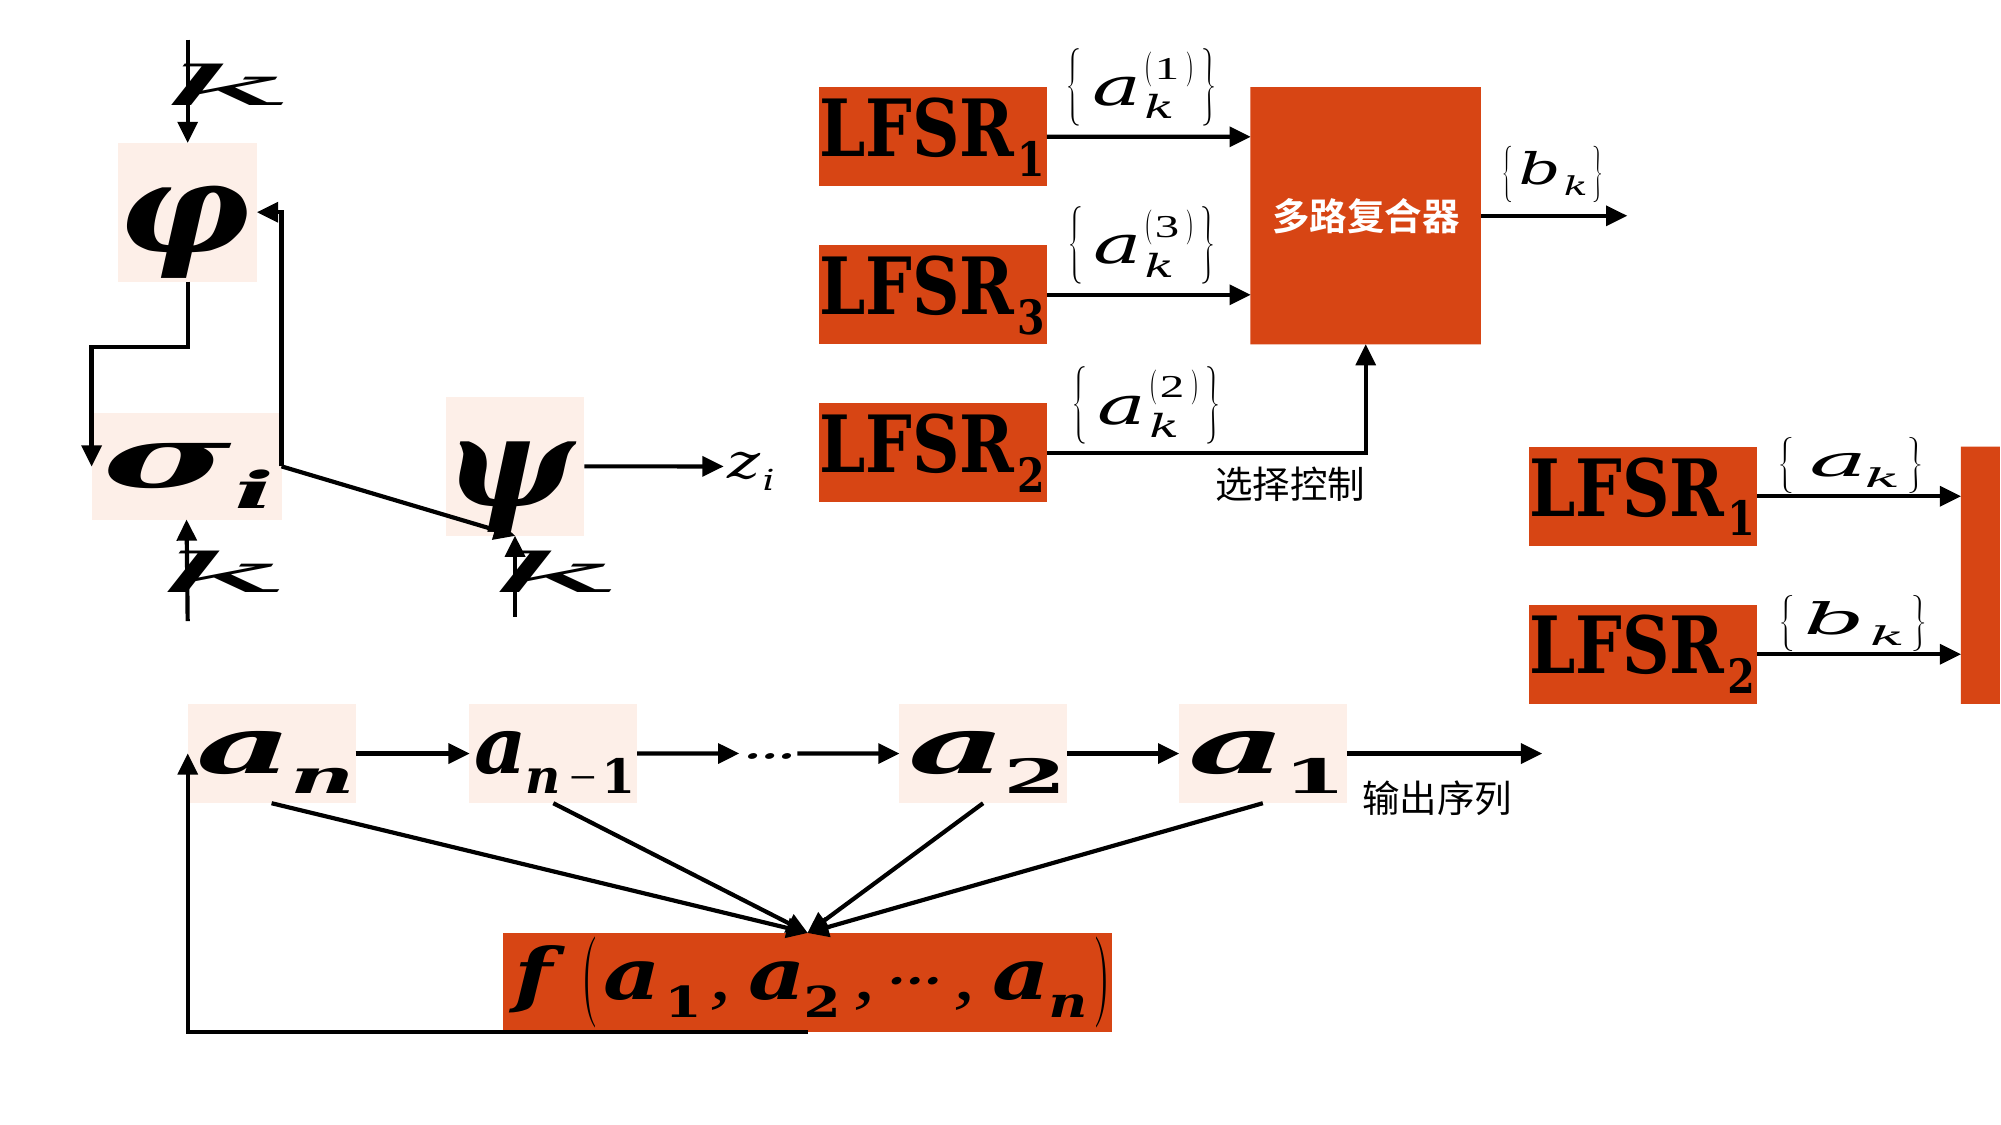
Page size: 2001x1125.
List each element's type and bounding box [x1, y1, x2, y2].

text_box [1529, 435, 2000, 704]
text_box [187, 703, 1542, 1033]
text_box [91, 39, 777, 622]
text_box [819, 45, 1628, 514]
